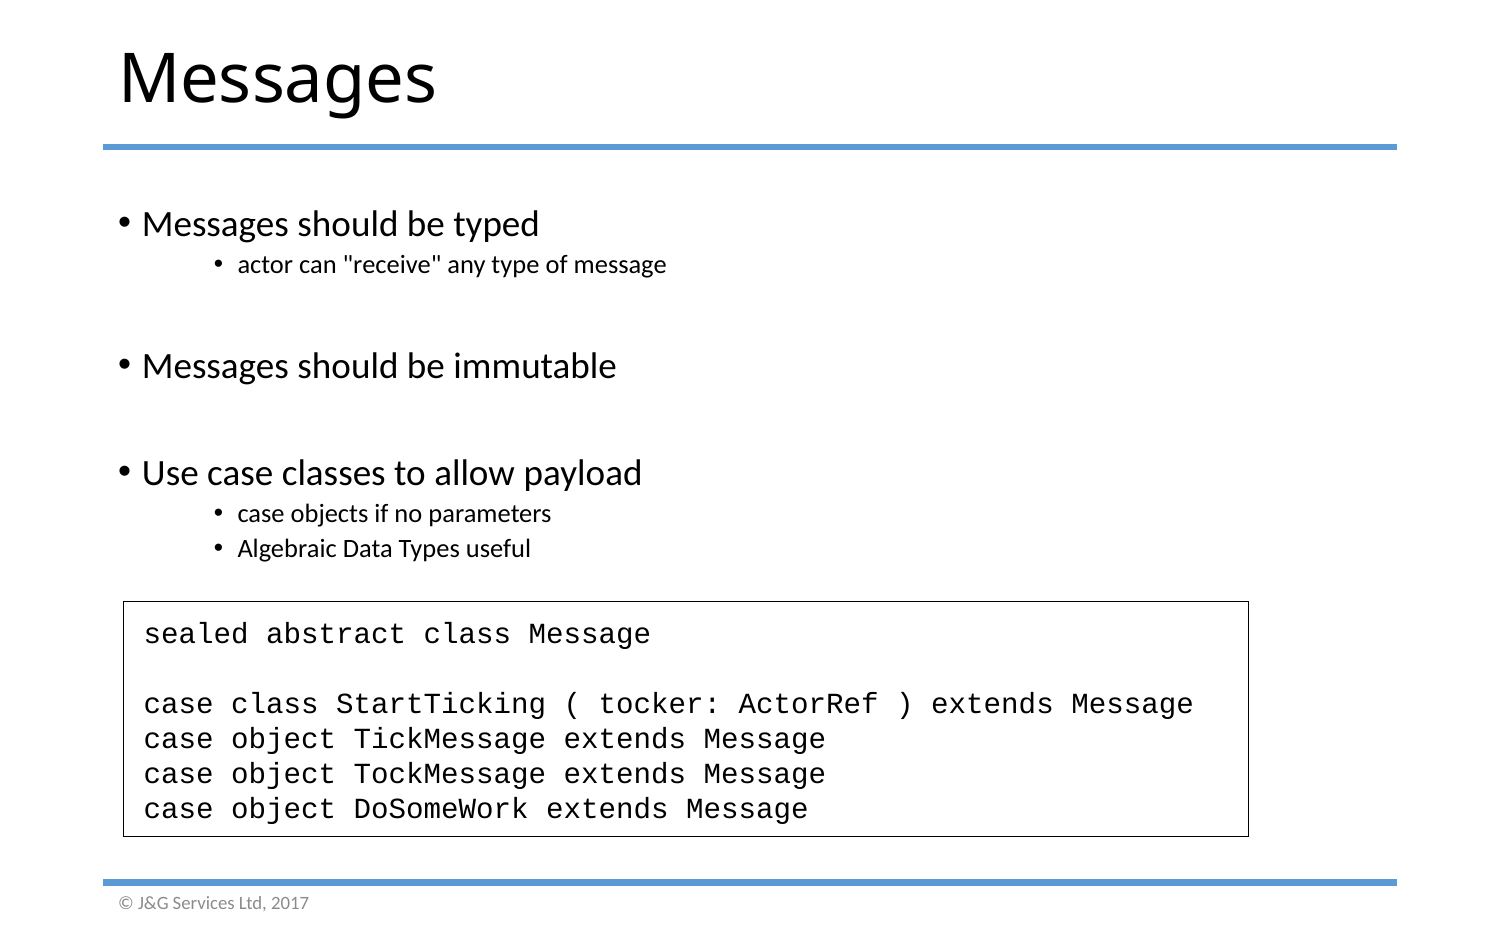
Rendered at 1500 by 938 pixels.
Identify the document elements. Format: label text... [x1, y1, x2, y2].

text_box sealed abstract class Message case class StartTicking ( tocker: ActorRef ) extends Message case object TickMessage extends Message case object TockMessage extends Message case object DoSomeWork extends Message [123, 601, 1249, 837]
list Messages should be typed actor can "receive" any type of message Messages should be immutable Use case classes to allow payload case objects if no parameters Algebraic Data Types useful [103, 196, 1249, 572]
title Messages [103, 27, 1397, 133]
